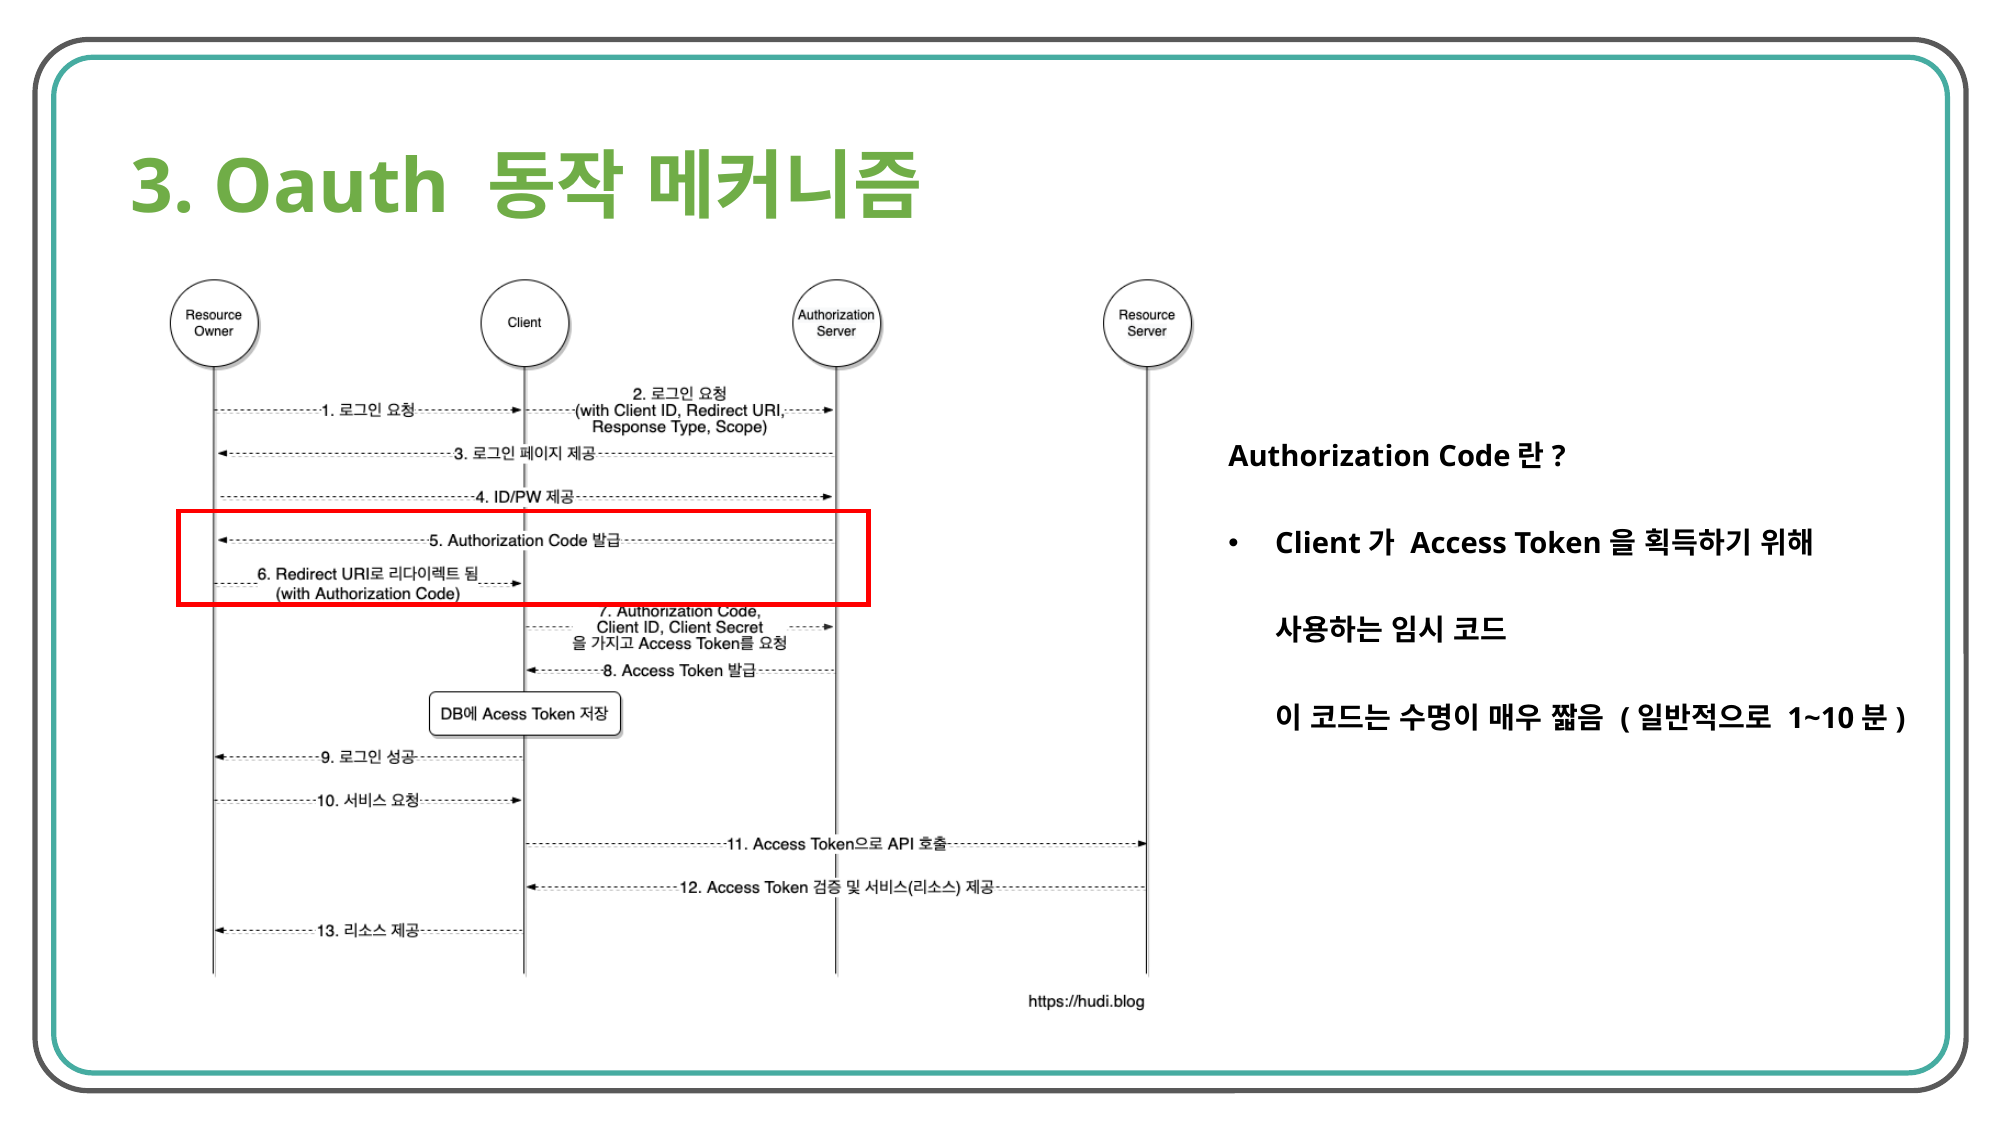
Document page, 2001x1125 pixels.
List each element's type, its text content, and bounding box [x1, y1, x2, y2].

text_box 3. Oauth 동작 메커니즘 [115, 130, 1654, 236]
text_box [33, 38, 1968, 1092]
picture [115, 236, 1214, 1061]
text_box Authorization Code란? Client가 Access Token을 획득하기 위해 사용하는 임시 코드 이 코드는 수명이 매우 짧음 (일반적으로 1~10분) [1214, 377, 1935, 742]
